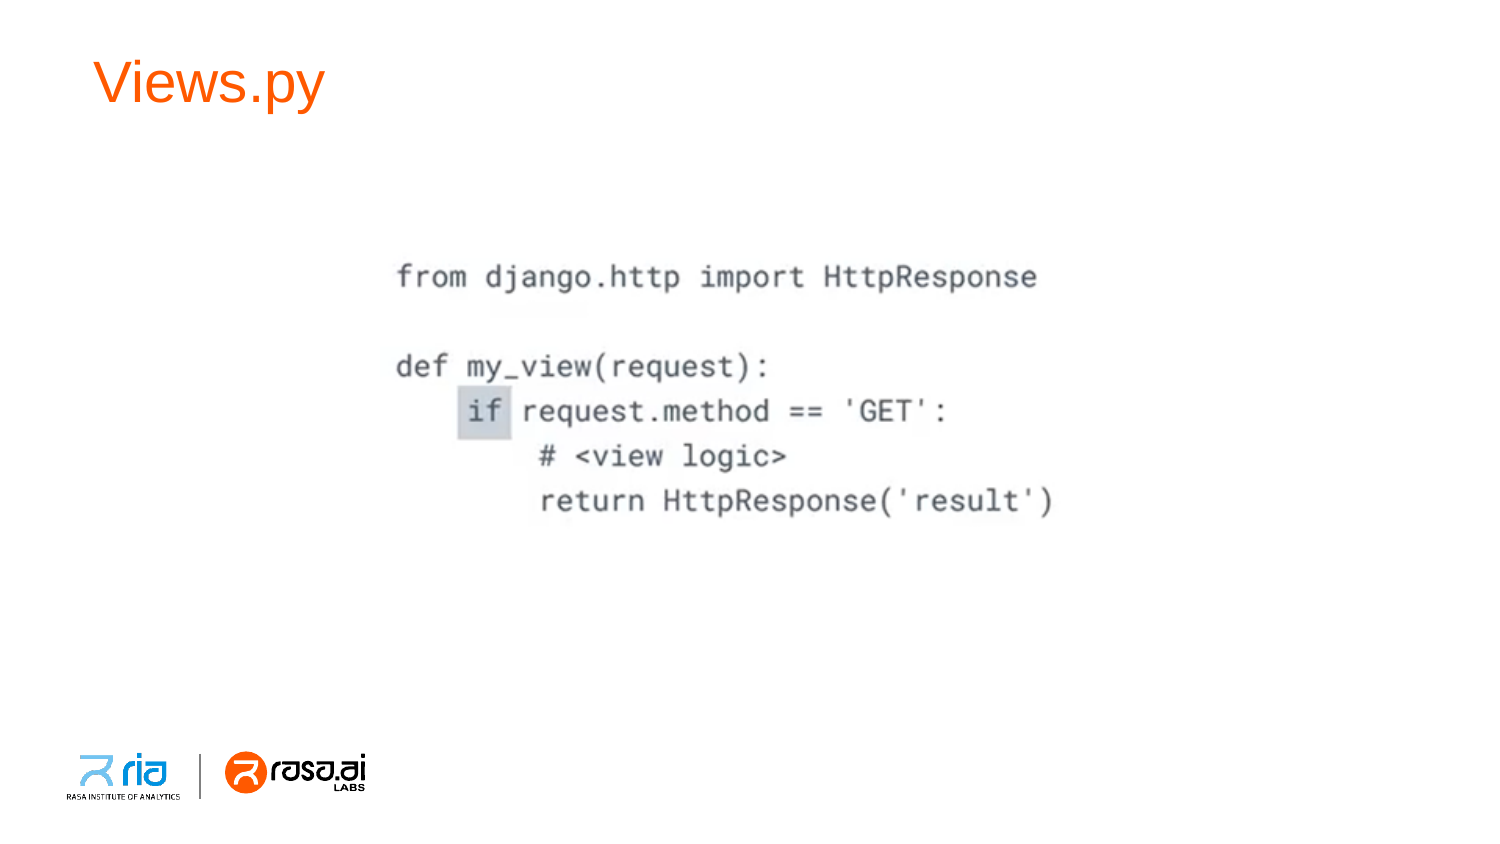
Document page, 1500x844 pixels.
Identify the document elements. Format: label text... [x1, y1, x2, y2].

picture [380, 234, 1120, 610]
title Views.py [93, 44, 1343, 116]
picture [58, 744, 188, 808]
